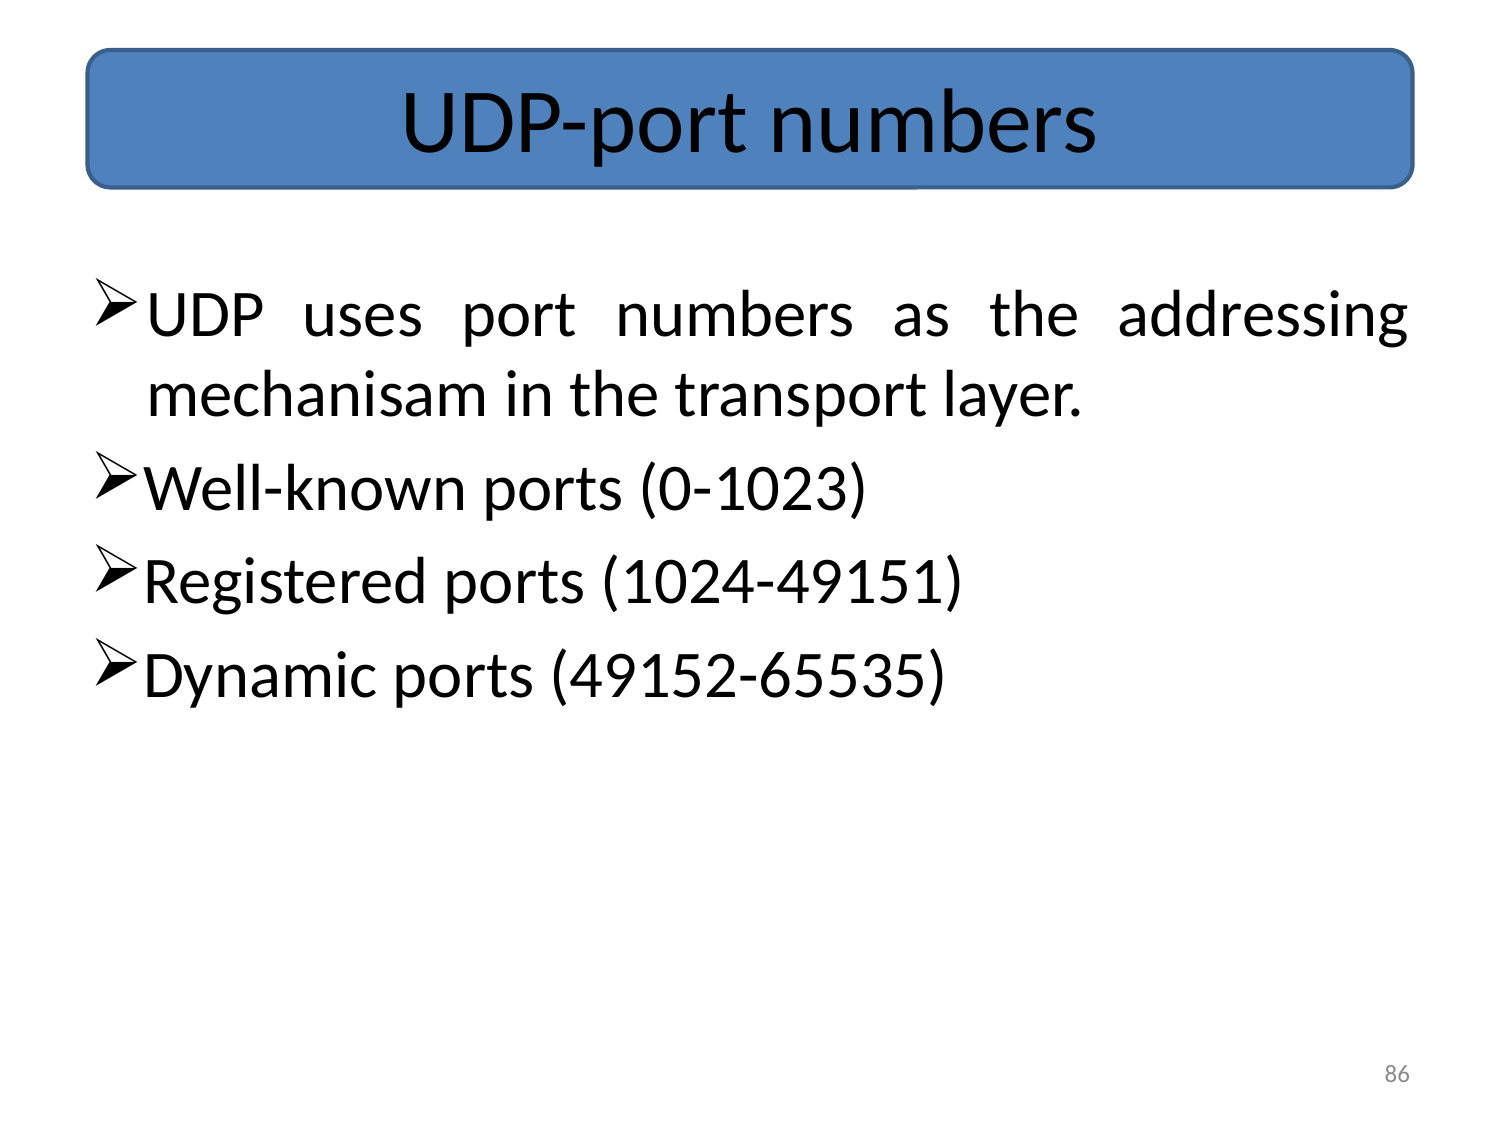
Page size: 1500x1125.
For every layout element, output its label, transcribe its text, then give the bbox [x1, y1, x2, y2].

title UDP-port numbers [75, 45, 1425, 188]
slide_number 86 [1074, 1042, 1425, 1103]
list UDP uses port numbers as the addressing mechanisam in the transport layer. Well-known ports (0-1023) Registered ports (1024-49151) Dynamic ports (49152-65535) [75, 262, 1425, 1005]
